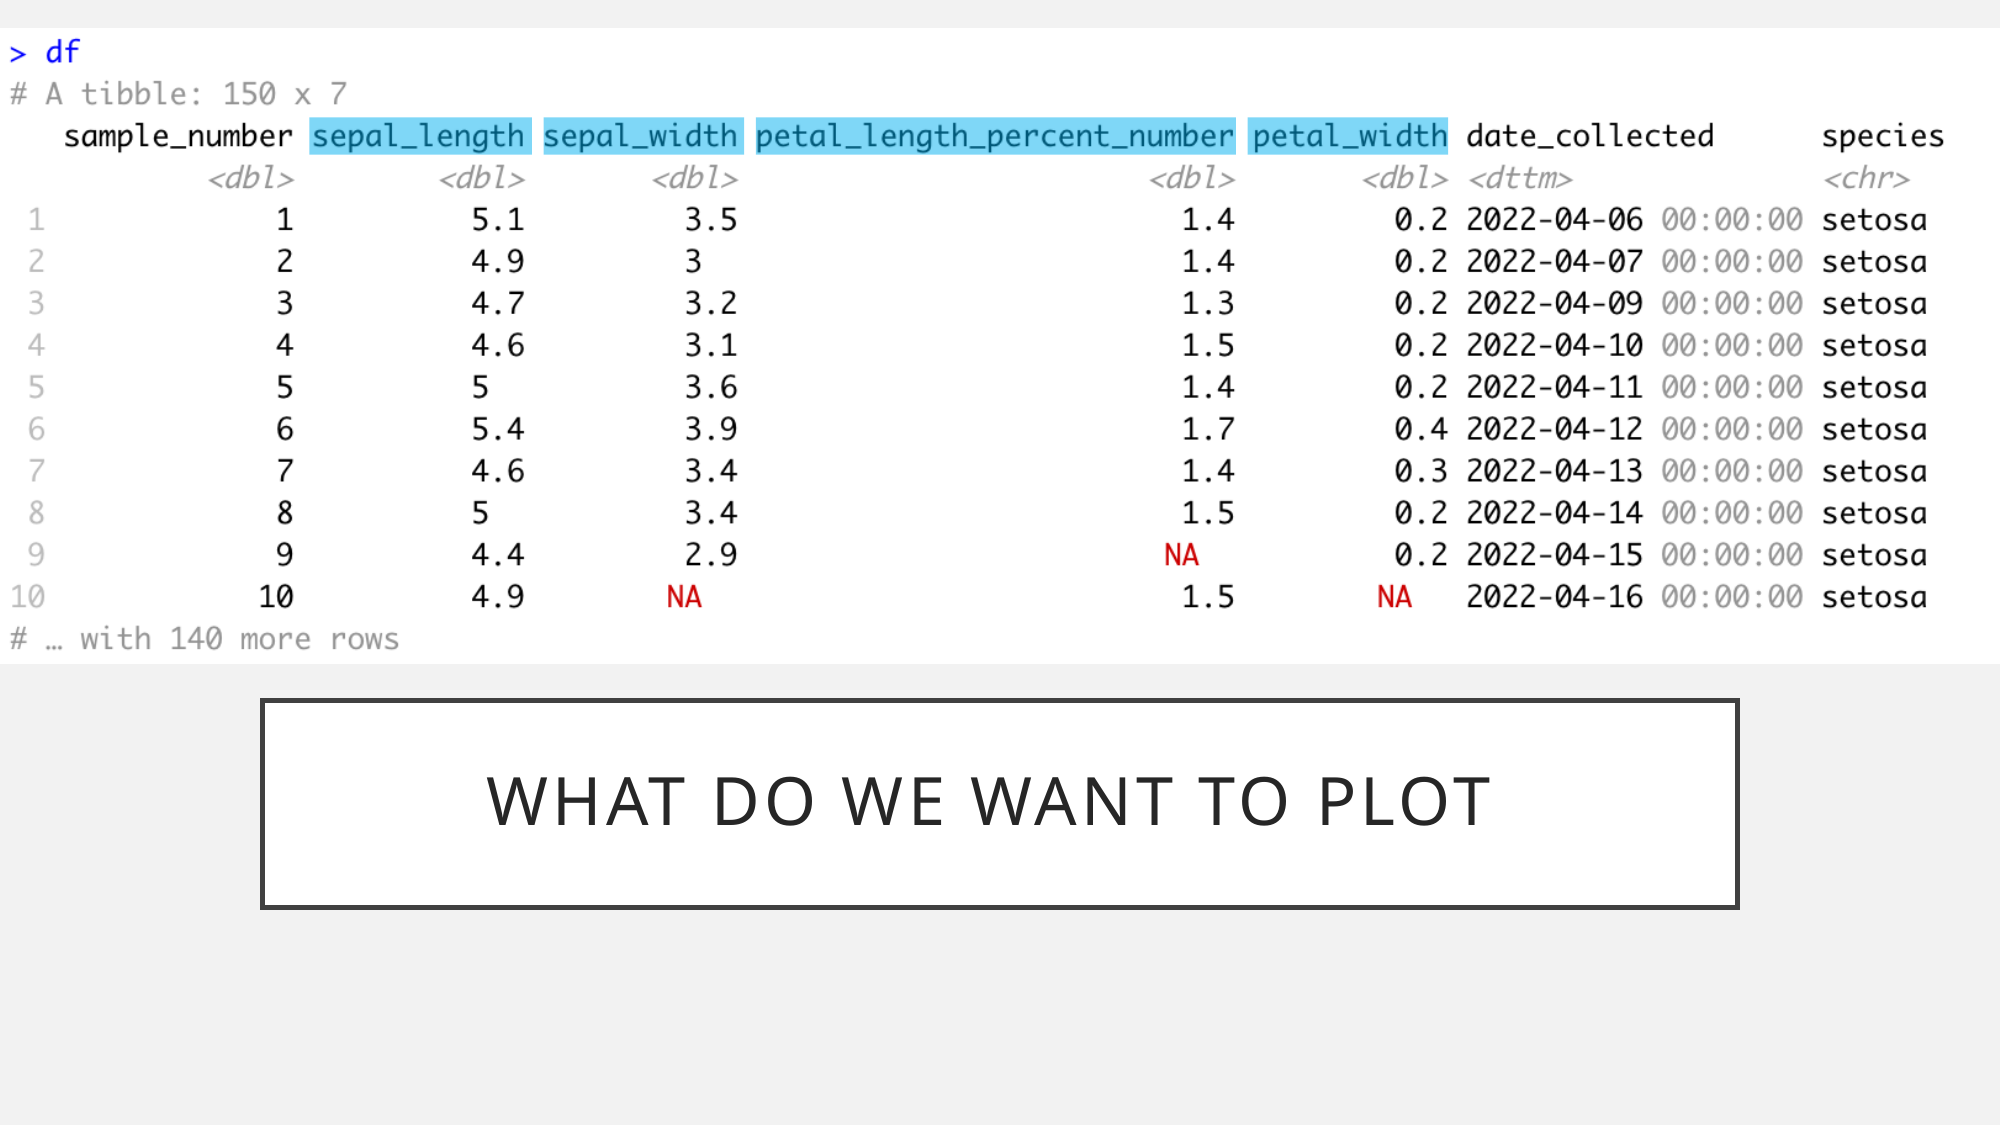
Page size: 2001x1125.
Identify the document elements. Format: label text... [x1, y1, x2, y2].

title What do we want to plot [260, 698, 1740, 910]
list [0, 28, 2000, 664]
